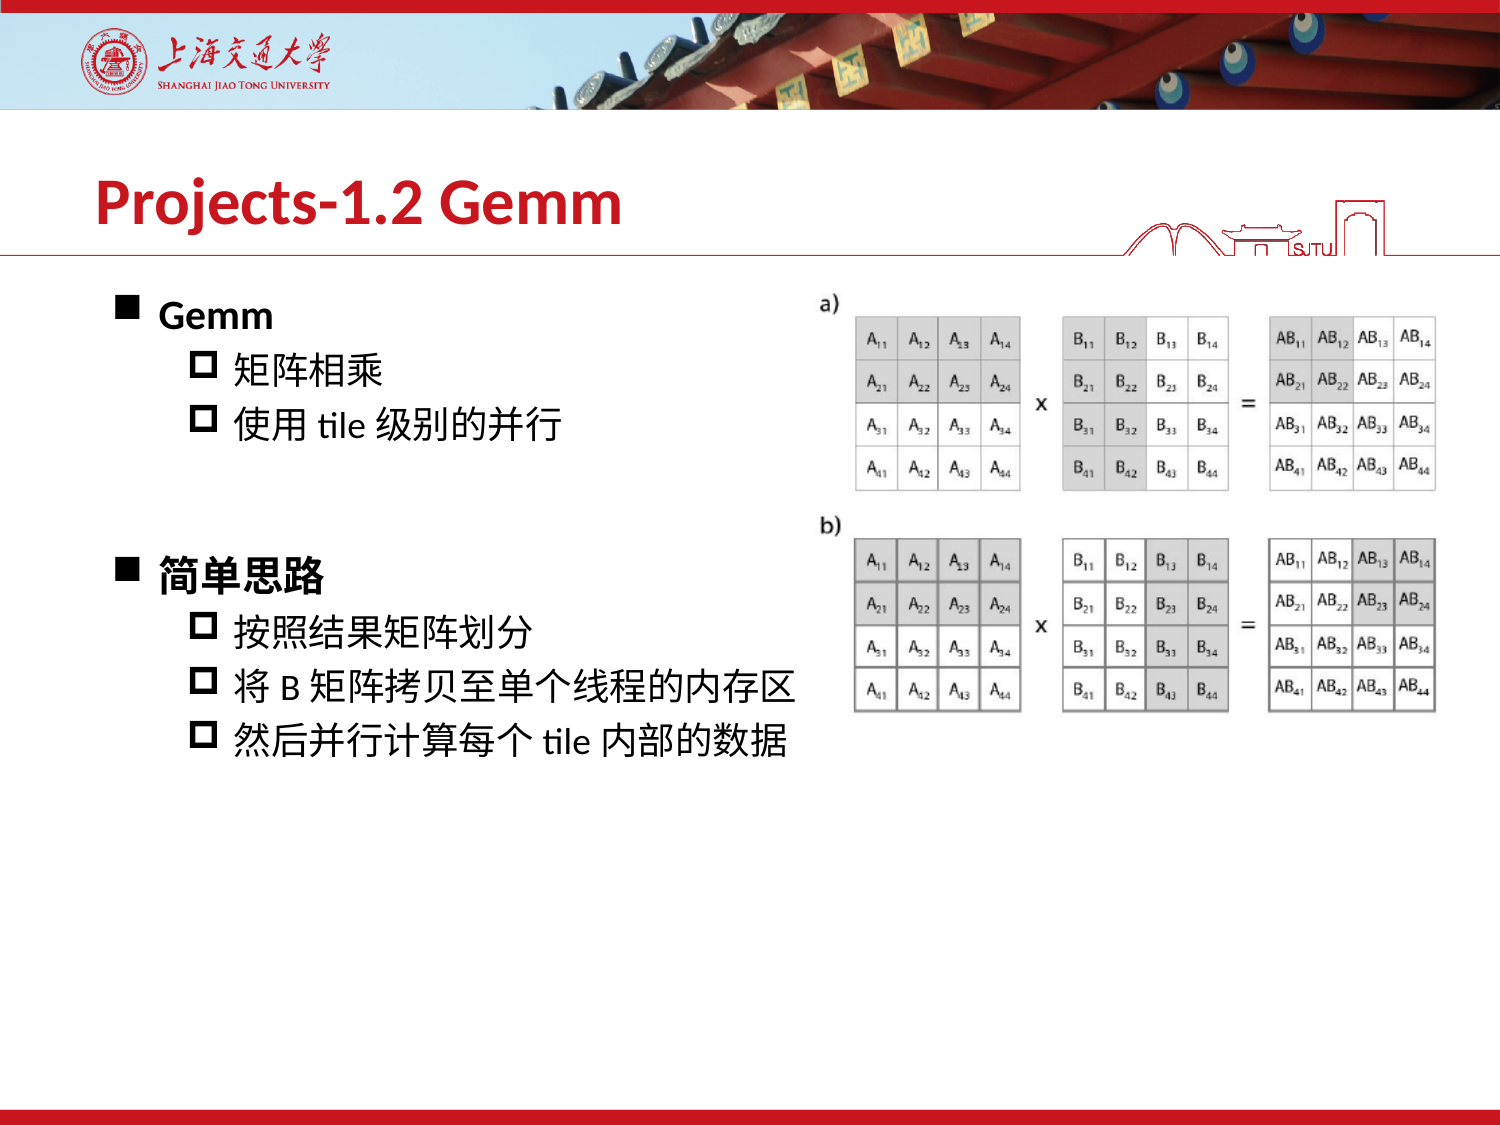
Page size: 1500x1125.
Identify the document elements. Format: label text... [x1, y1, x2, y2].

picture [0, 0, 1500, 110]
picture [0, 200, 1500, 256]
picture [807, 280, 1455, 728]
title Projects-1.2 Gemm [81, 159, 1455, 254]
text_box Gemm 矩阵相乘 使用tile级别的并行 简单思路 按照结果矩阵划分 将B矩阵拷贝至单个线程的内存区 然后并行计算每个tile内部的数据 [97, 280, 904, 770]
